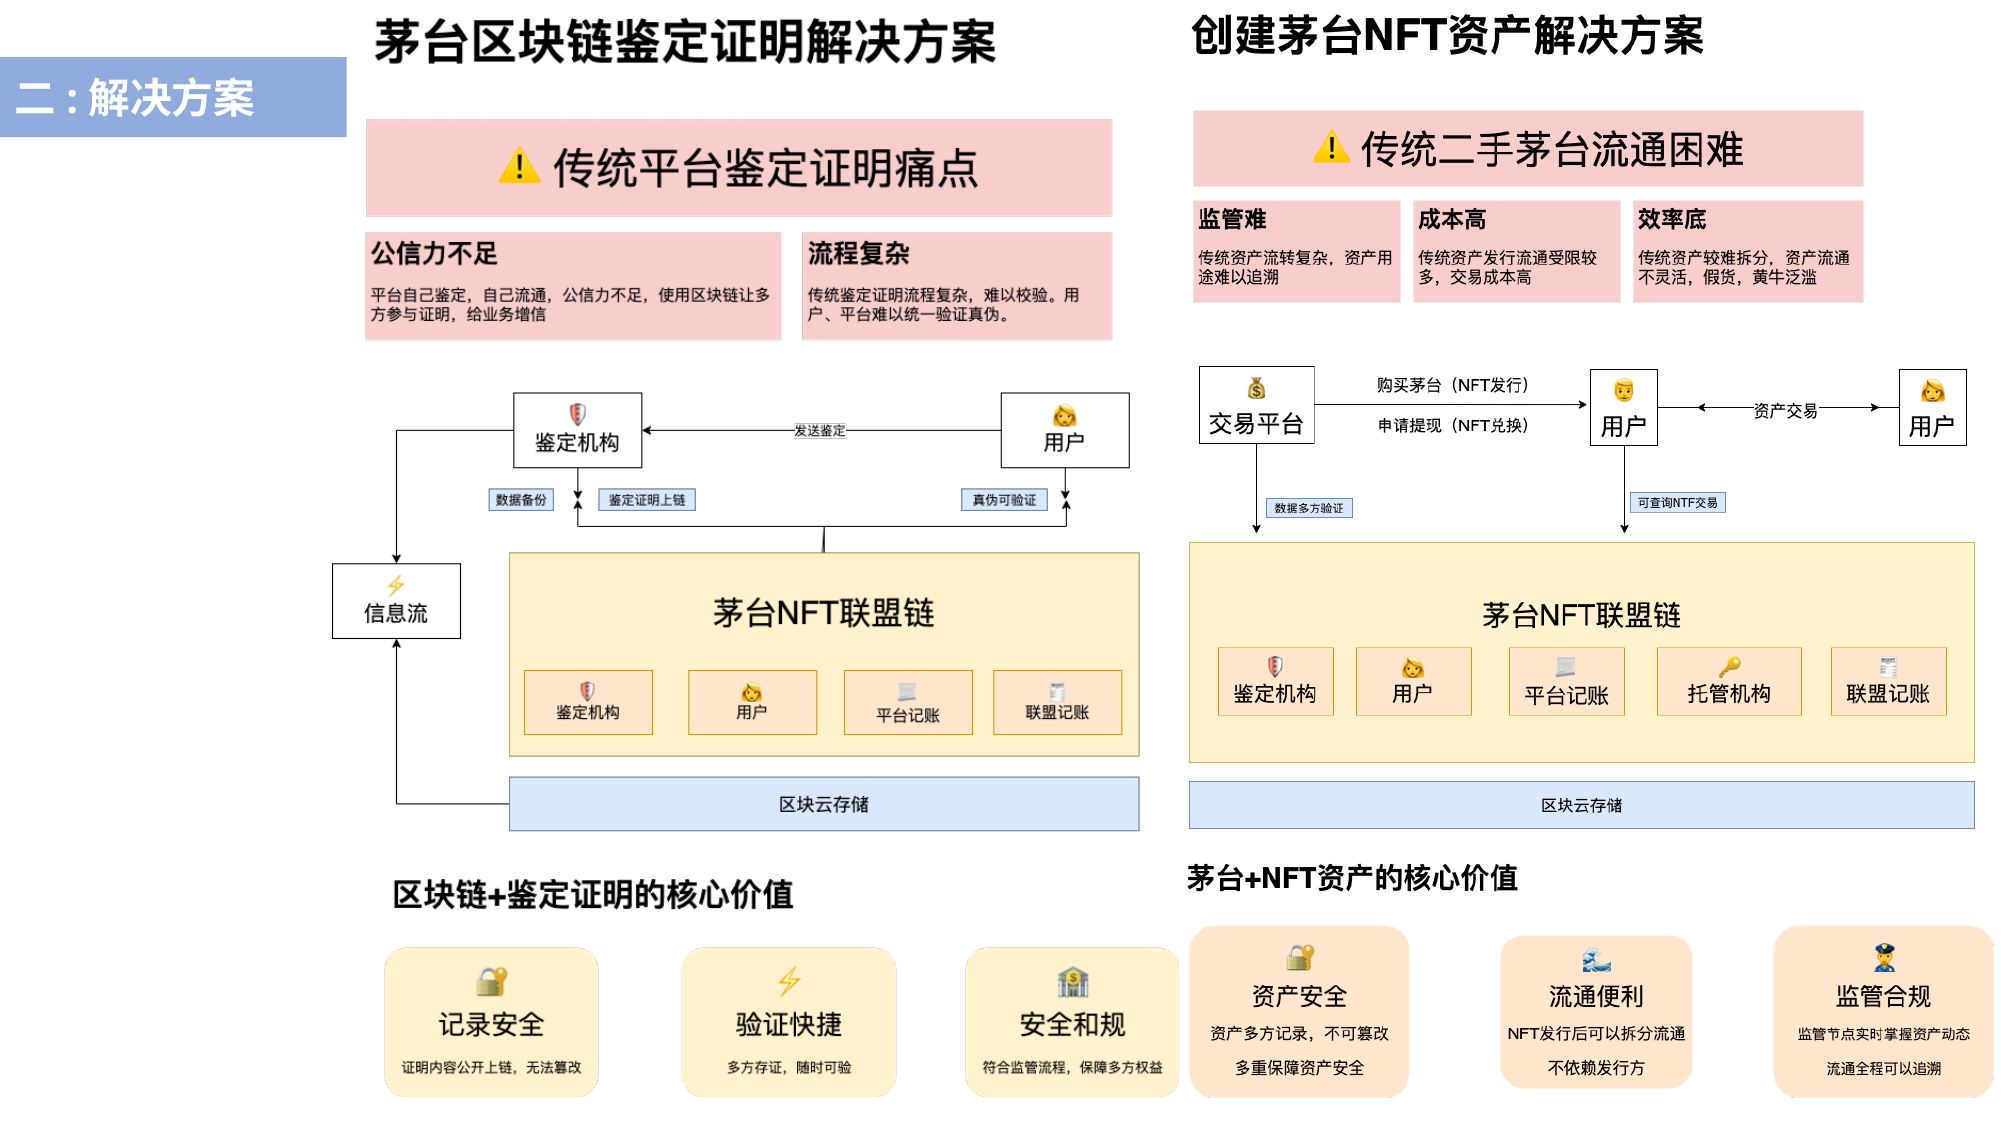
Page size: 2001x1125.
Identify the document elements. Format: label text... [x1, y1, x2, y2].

text_box 二:解决方案 [0, 56, 332, 138]
picture [332, 0, 1995, 1098]
